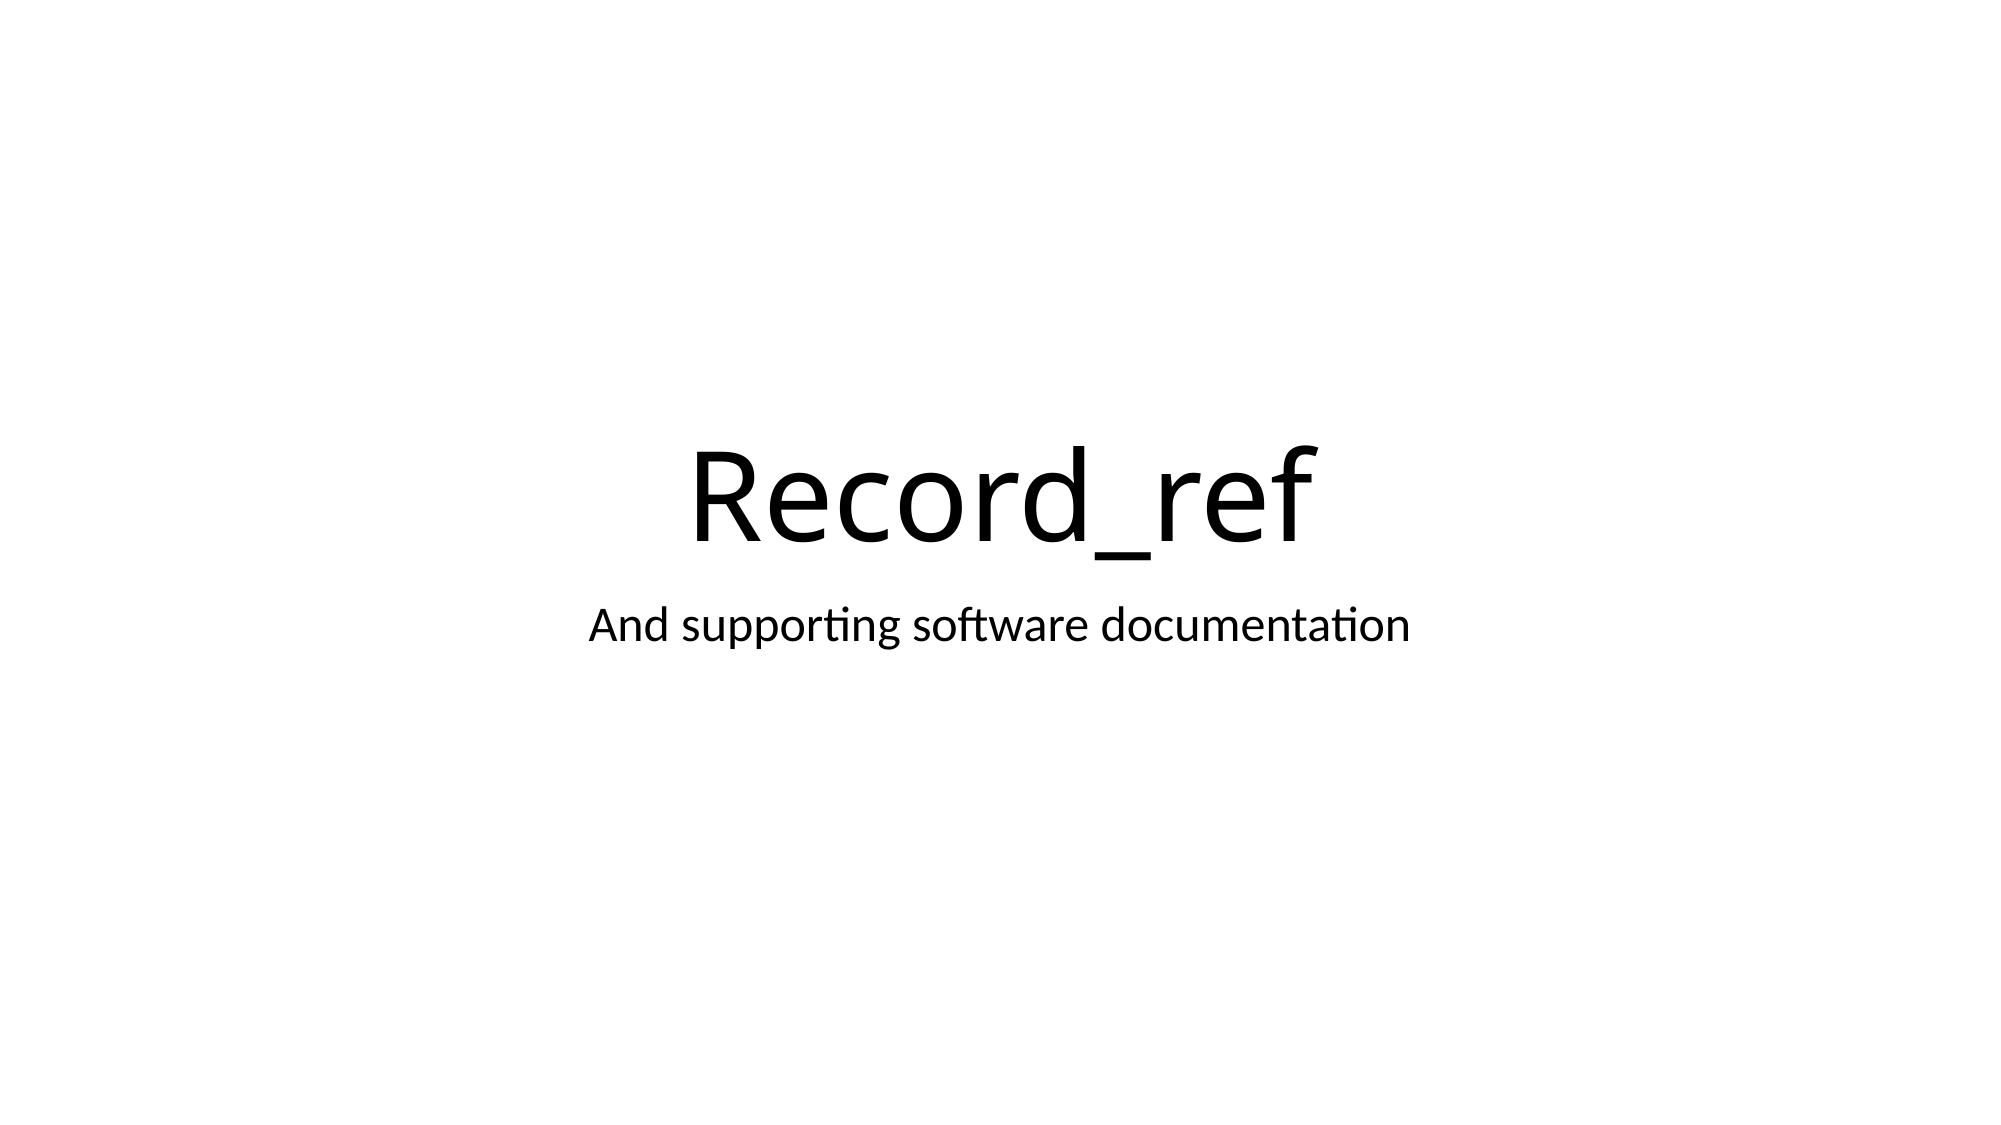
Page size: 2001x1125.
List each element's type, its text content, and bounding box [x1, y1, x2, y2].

title Record_ref [249, 184, 1750, 576]
subtitle And supporting software documentation [249, 590, 1750, 863]
